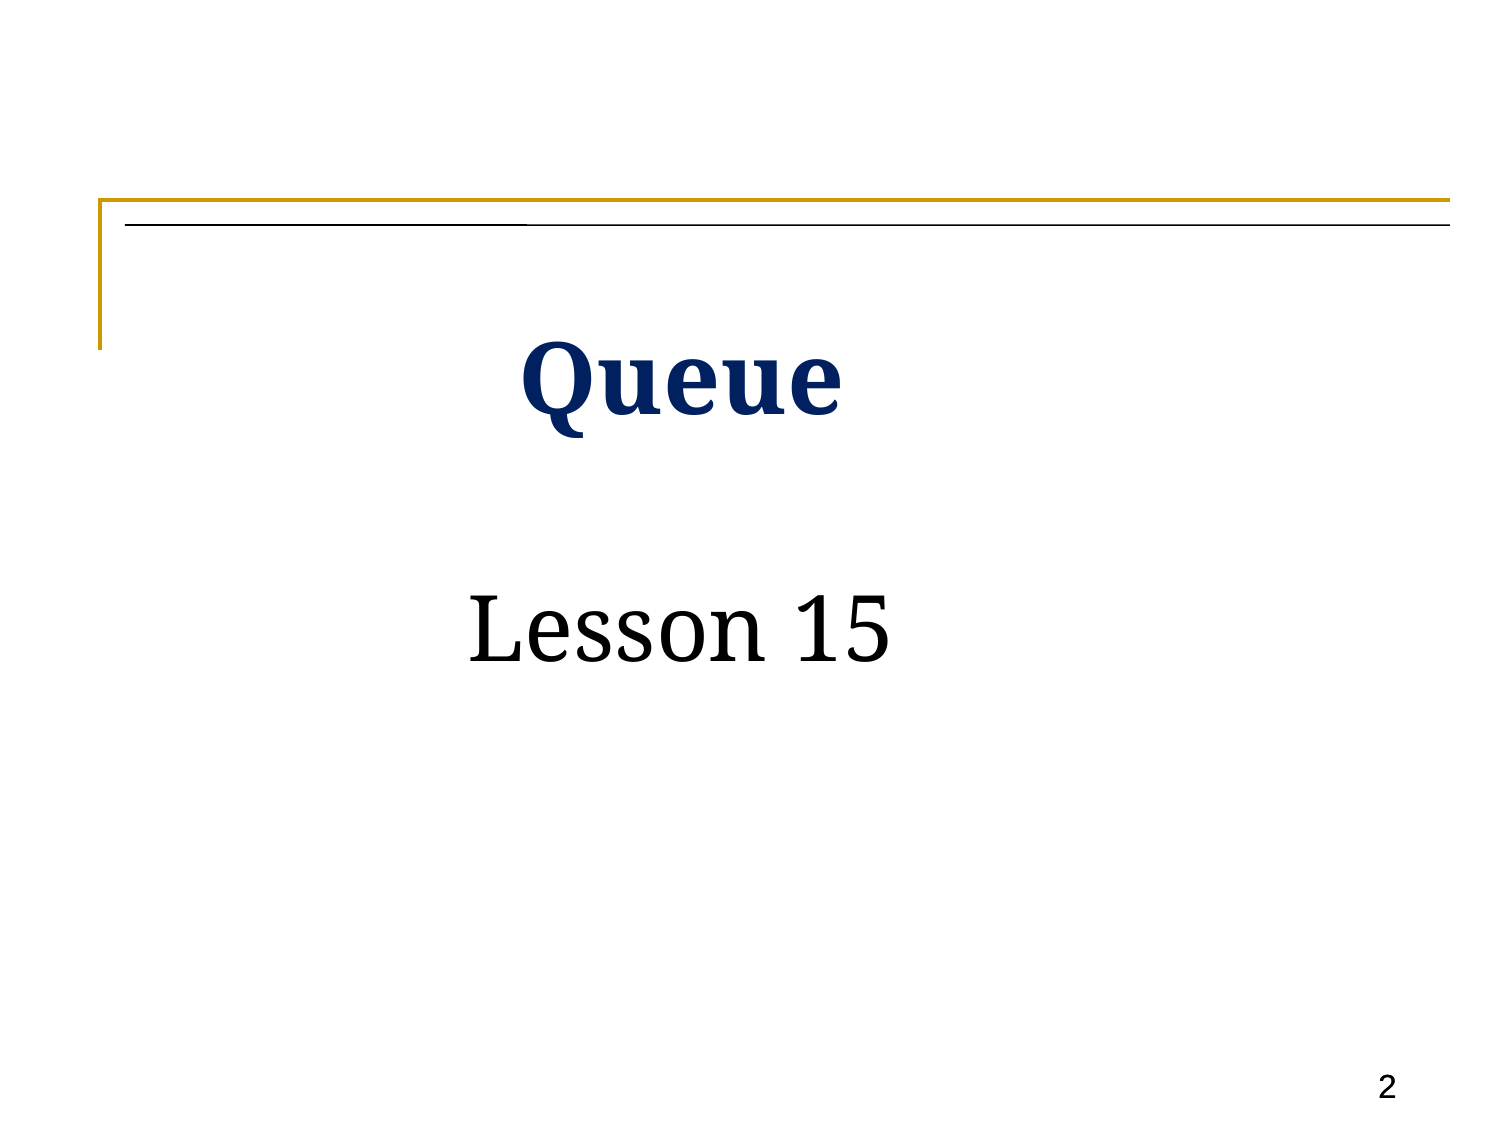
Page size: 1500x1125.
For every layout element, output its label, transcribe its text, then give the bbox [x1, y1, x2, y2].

text_box 2 [1312, 1038, 1412, 1113]
title Queue Lesson 15 [149, 187, 1213, 651]
